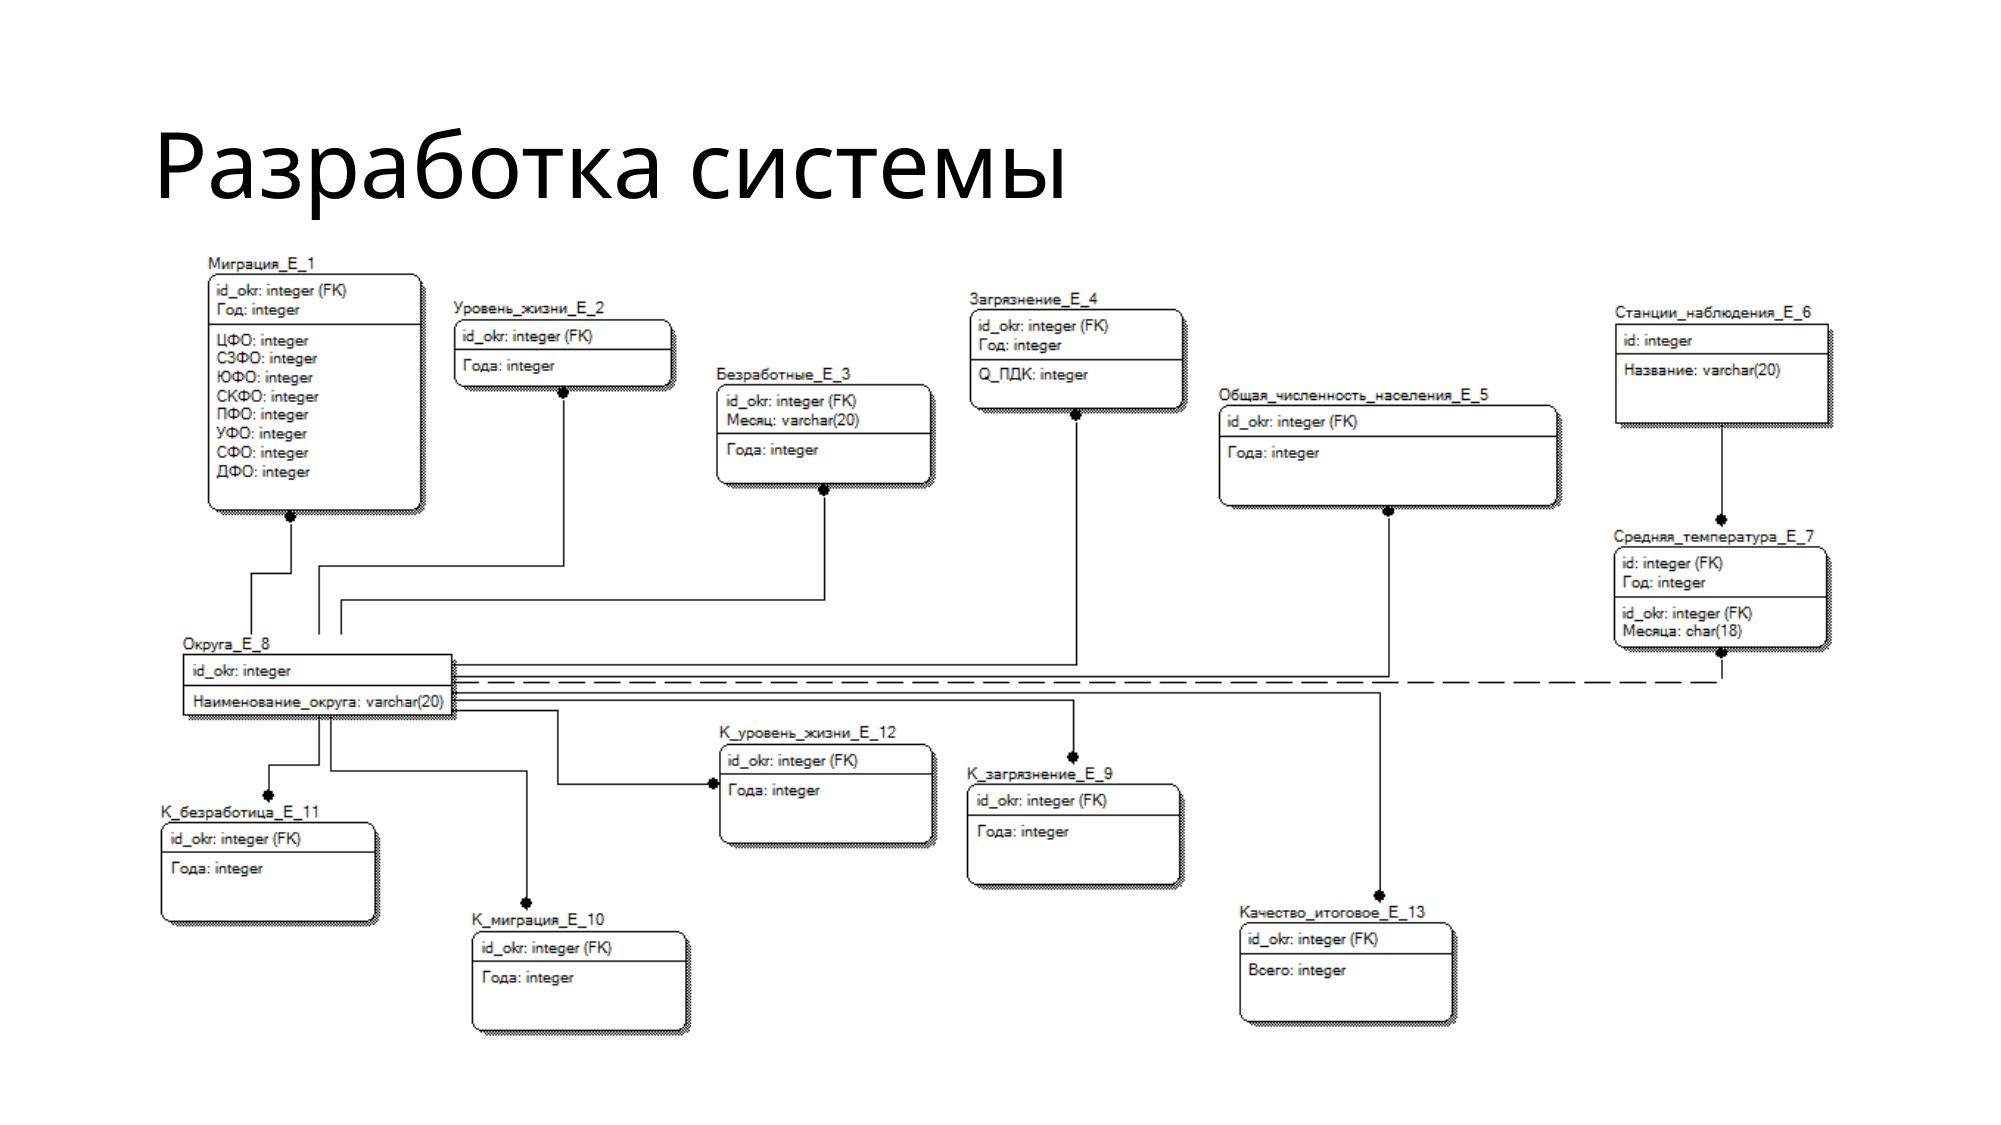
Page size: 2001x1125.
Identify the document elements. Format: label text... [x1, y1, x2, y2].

picture [158, 256, 1863, 1055]
title Разработка системы [137, 59, 1863, 278]
